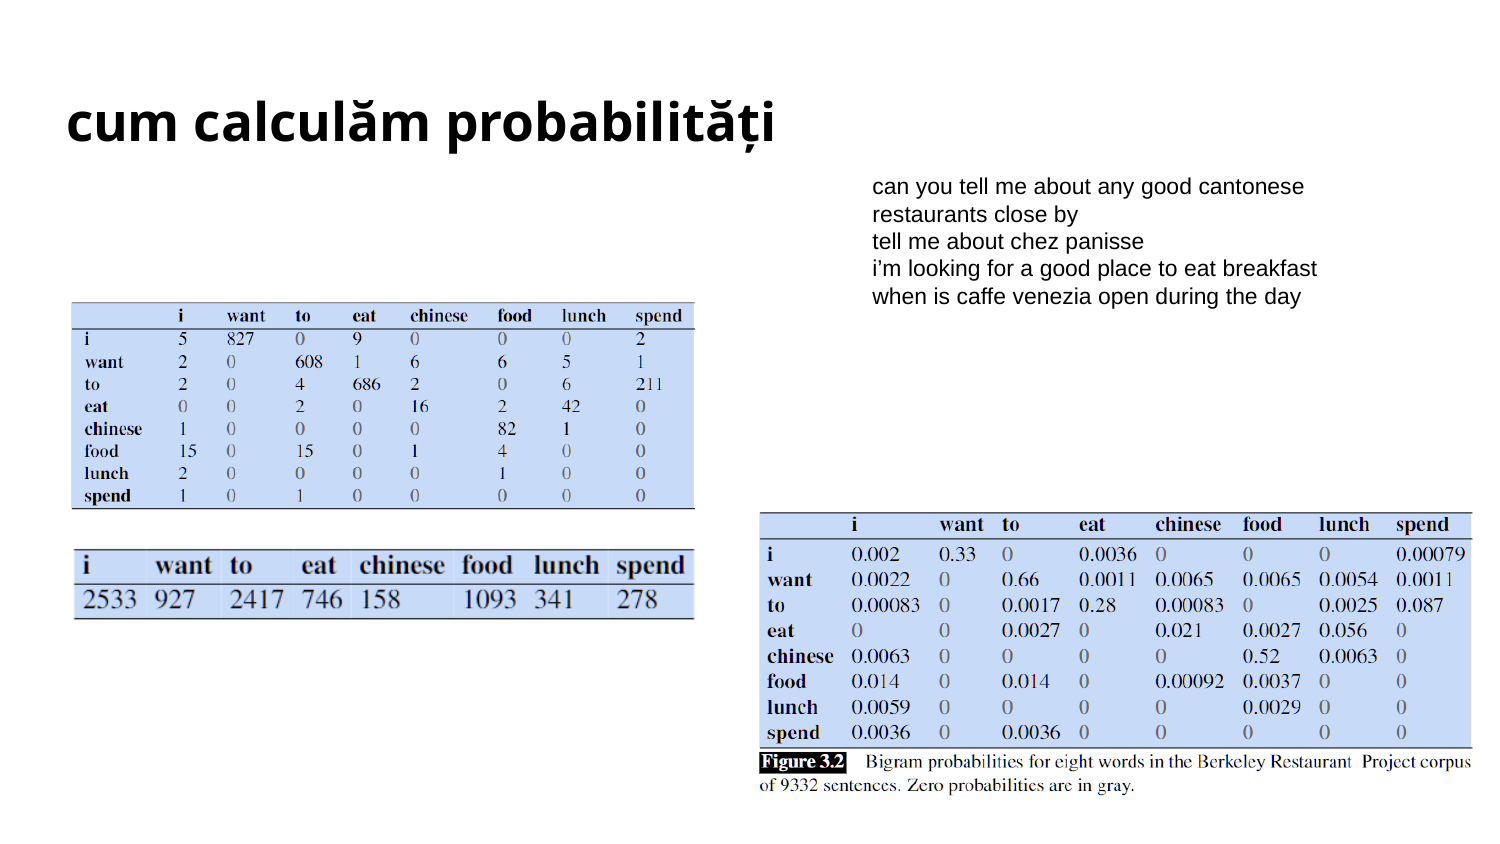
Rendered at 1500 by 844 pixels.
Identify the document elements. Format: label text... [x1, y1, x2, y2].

text_box can you tell me about any good cantonese restaurants close by tell me about chez panisse i’m looking for a good place to eat breakfast when is caffe venezia open during the day [857, 156, 1350, 324]
picture [64, 293, 702, 512]
picture [64, 532, 702, 633]
title cum calculăm probabilități [51, 72, 1449, 167]
picture [749, 501, 1483, 802]
